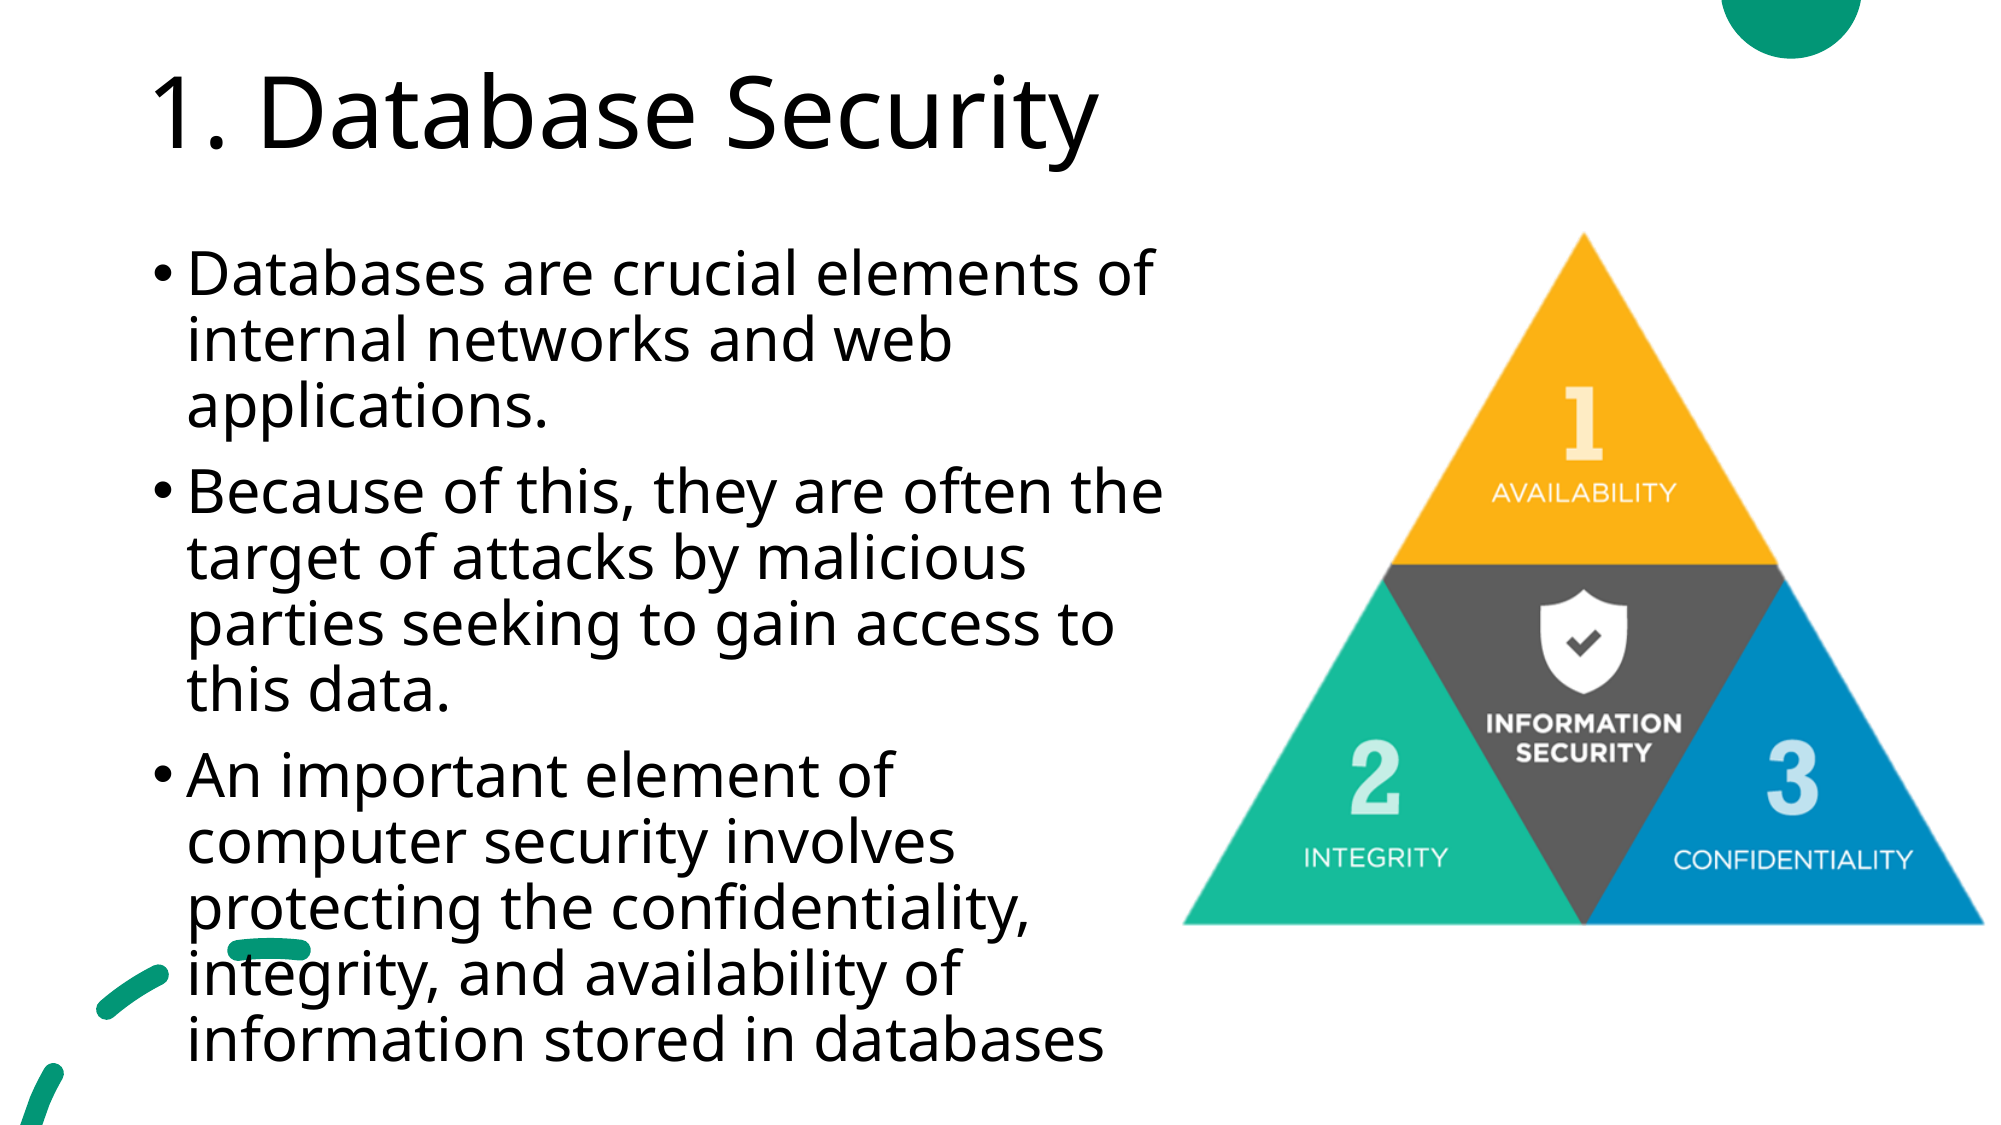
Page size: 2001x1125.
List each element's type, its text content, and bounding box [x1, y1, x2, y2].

picture [1158, 216, 2000, 944]
list Databases are crucial elements of internal networks and web applications. Because of this, they are often the target of attacks by malicious parties seeking to gain access to this data. An important element of computer security involves protecting the confidentiality, integrity, and availability of information stored in databases [137, 234, 1186, 1091]
title 1. Database Security [131, 34, 1857, 198]
